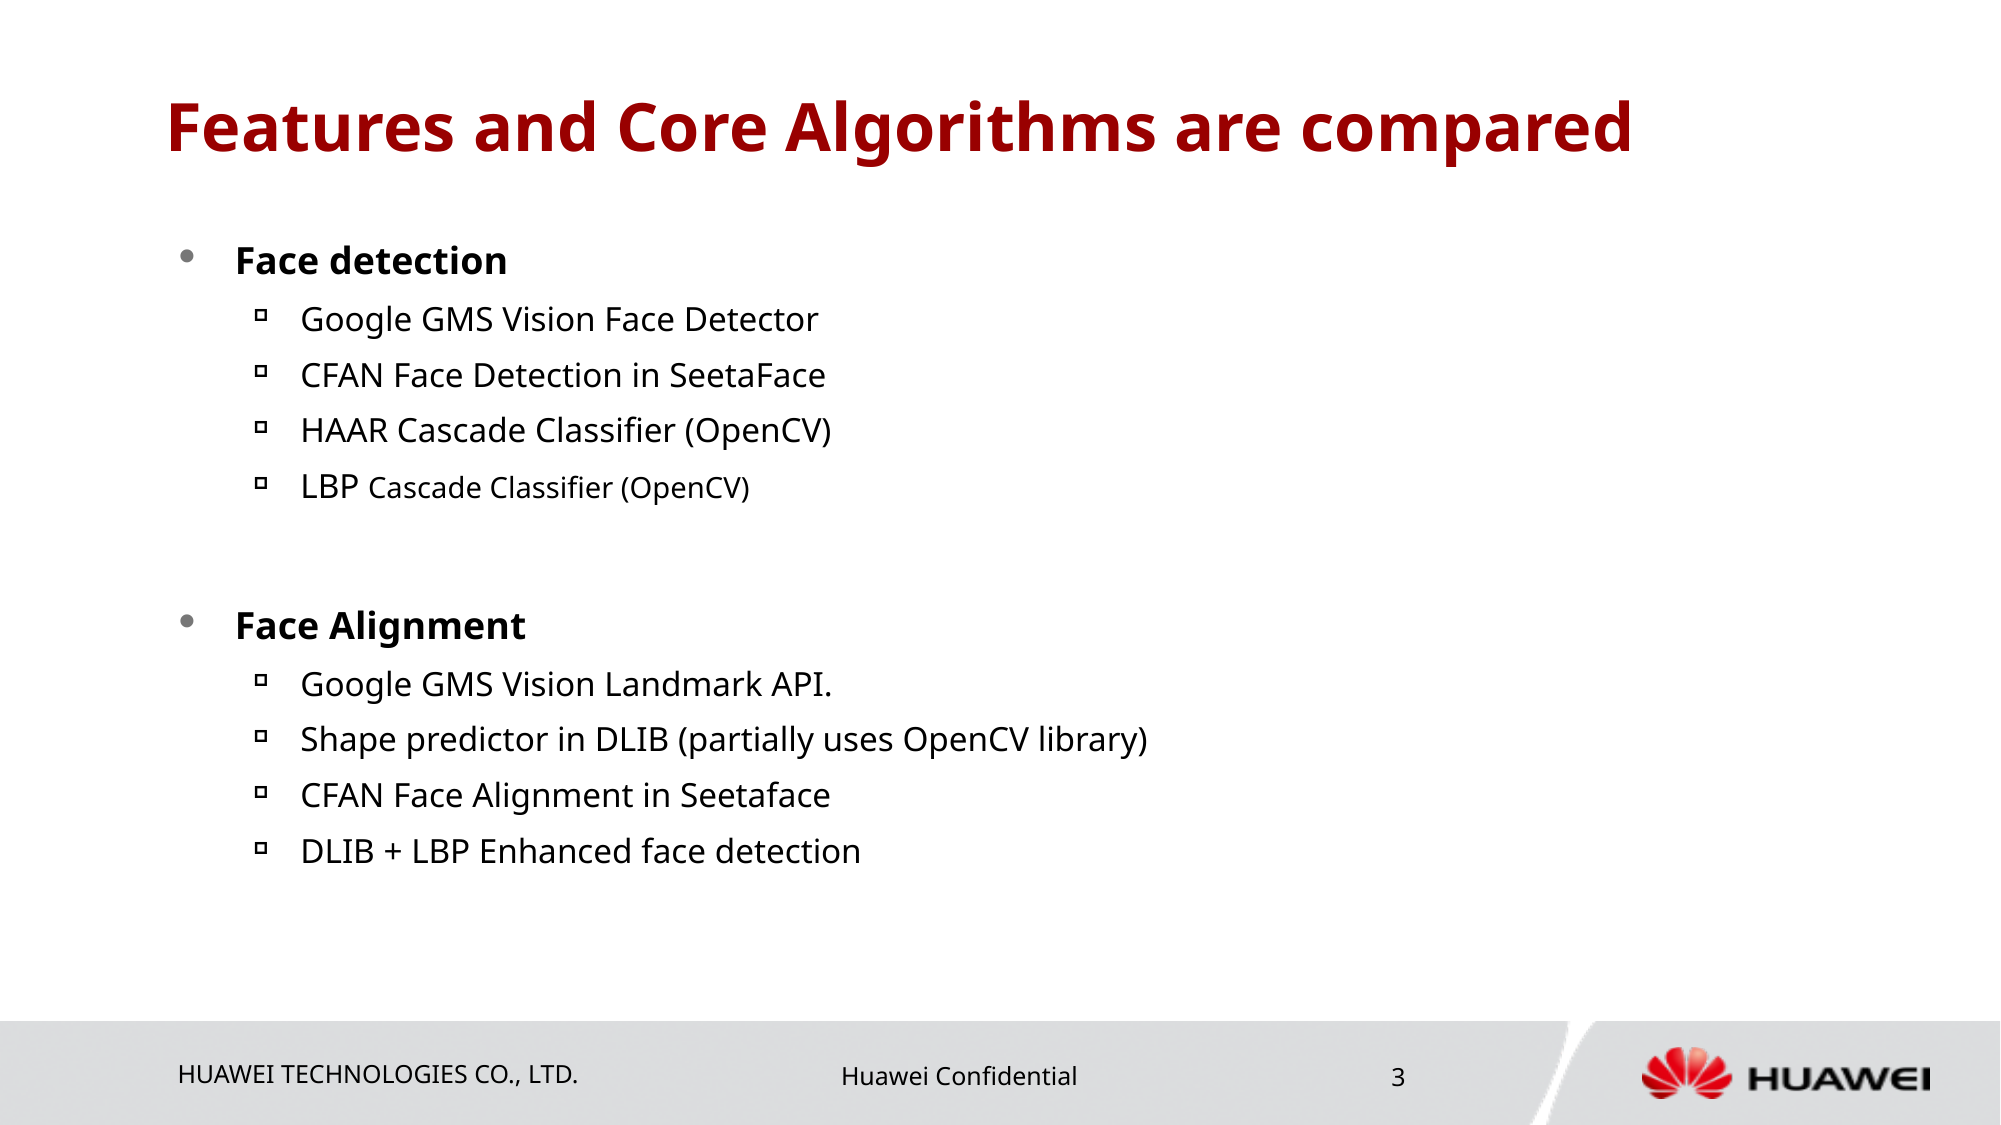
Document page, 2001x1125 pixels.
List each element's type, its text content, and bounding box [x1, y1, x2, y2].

list Face detection Google GMS Vision Face Detector CFAN Face Detection in SeetaFace HAAR Cascade Classifier (OpenCV) LBP Cascade Classifier (OpenCV) Face Alignment Google GMS Vision Landmark API. Shape predictor in DLIB (partially uses OpenCV library) CFAN Face Alignment in Seetaface DLIB + LBP Enhanced face detection [165, 212, 1835, 925]
title Features and Core Algorithms are compared [165, 53, 1835, 197]
picture [0, 1021, 2001, 1125]
